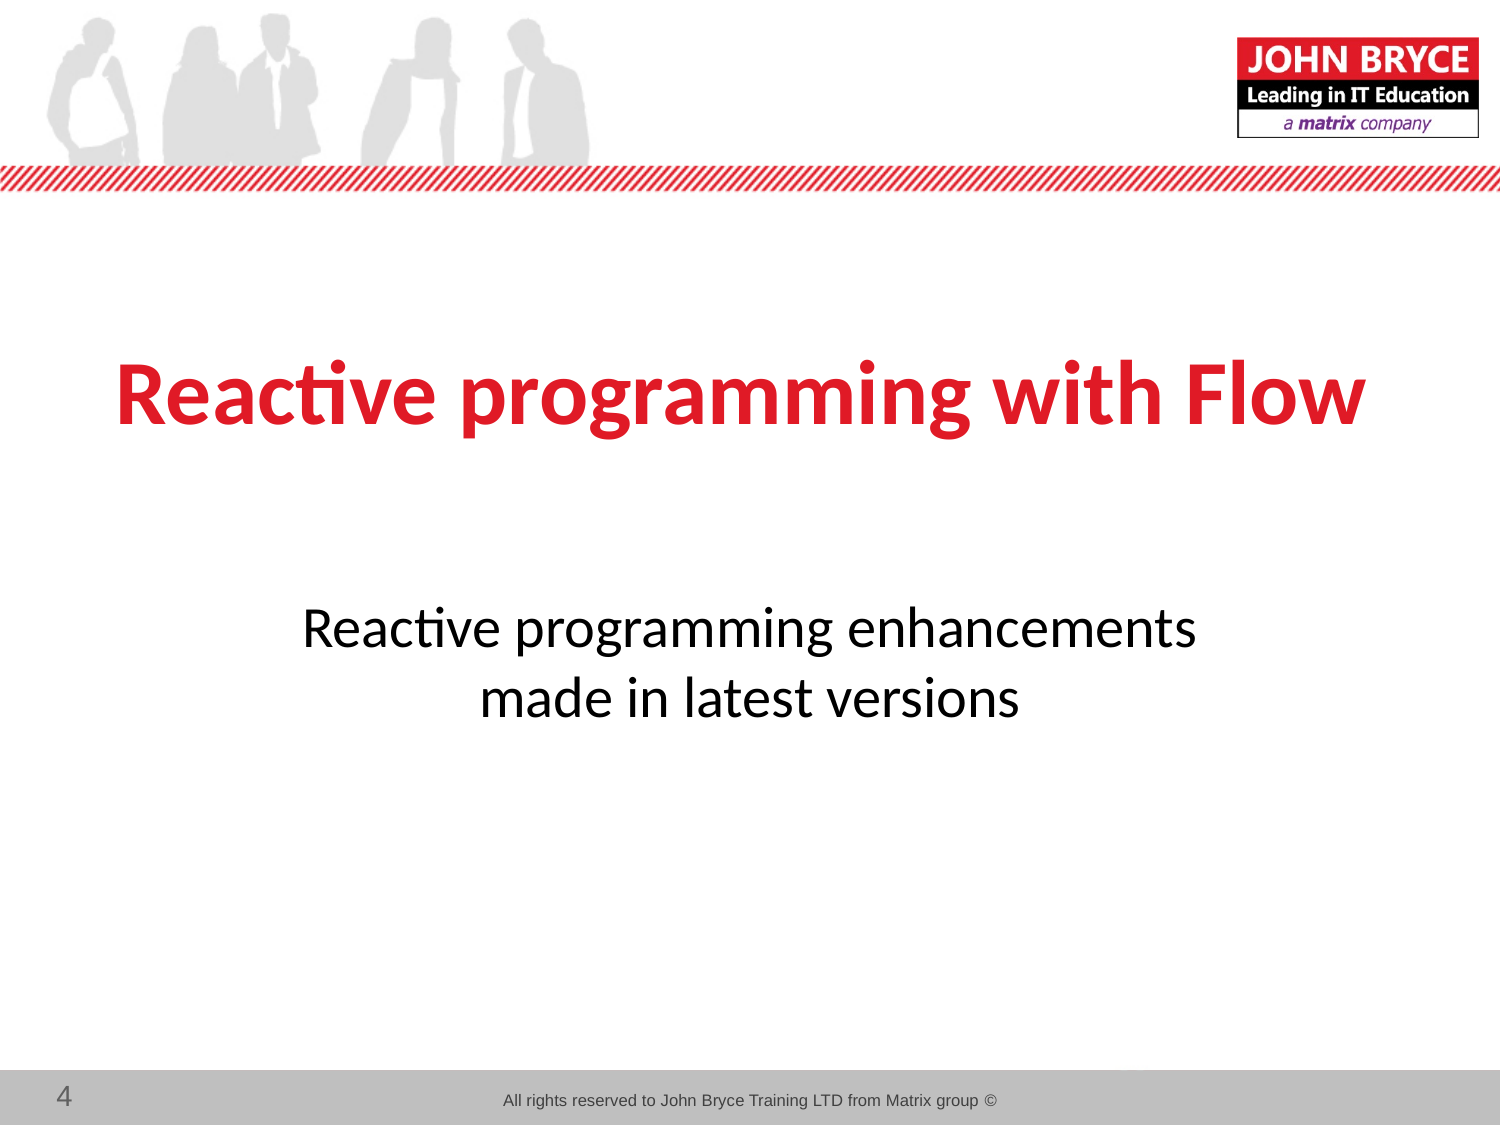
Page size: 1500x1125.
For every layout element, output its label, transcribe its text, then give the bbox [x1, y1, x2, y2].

subtitle Reactive programming enhancements made in latest versions [225, 582, 1275, 870]
picture [0, 0, 1500, 1070]
title Reactive programming with Flow [100, 267, 1400, 509]
